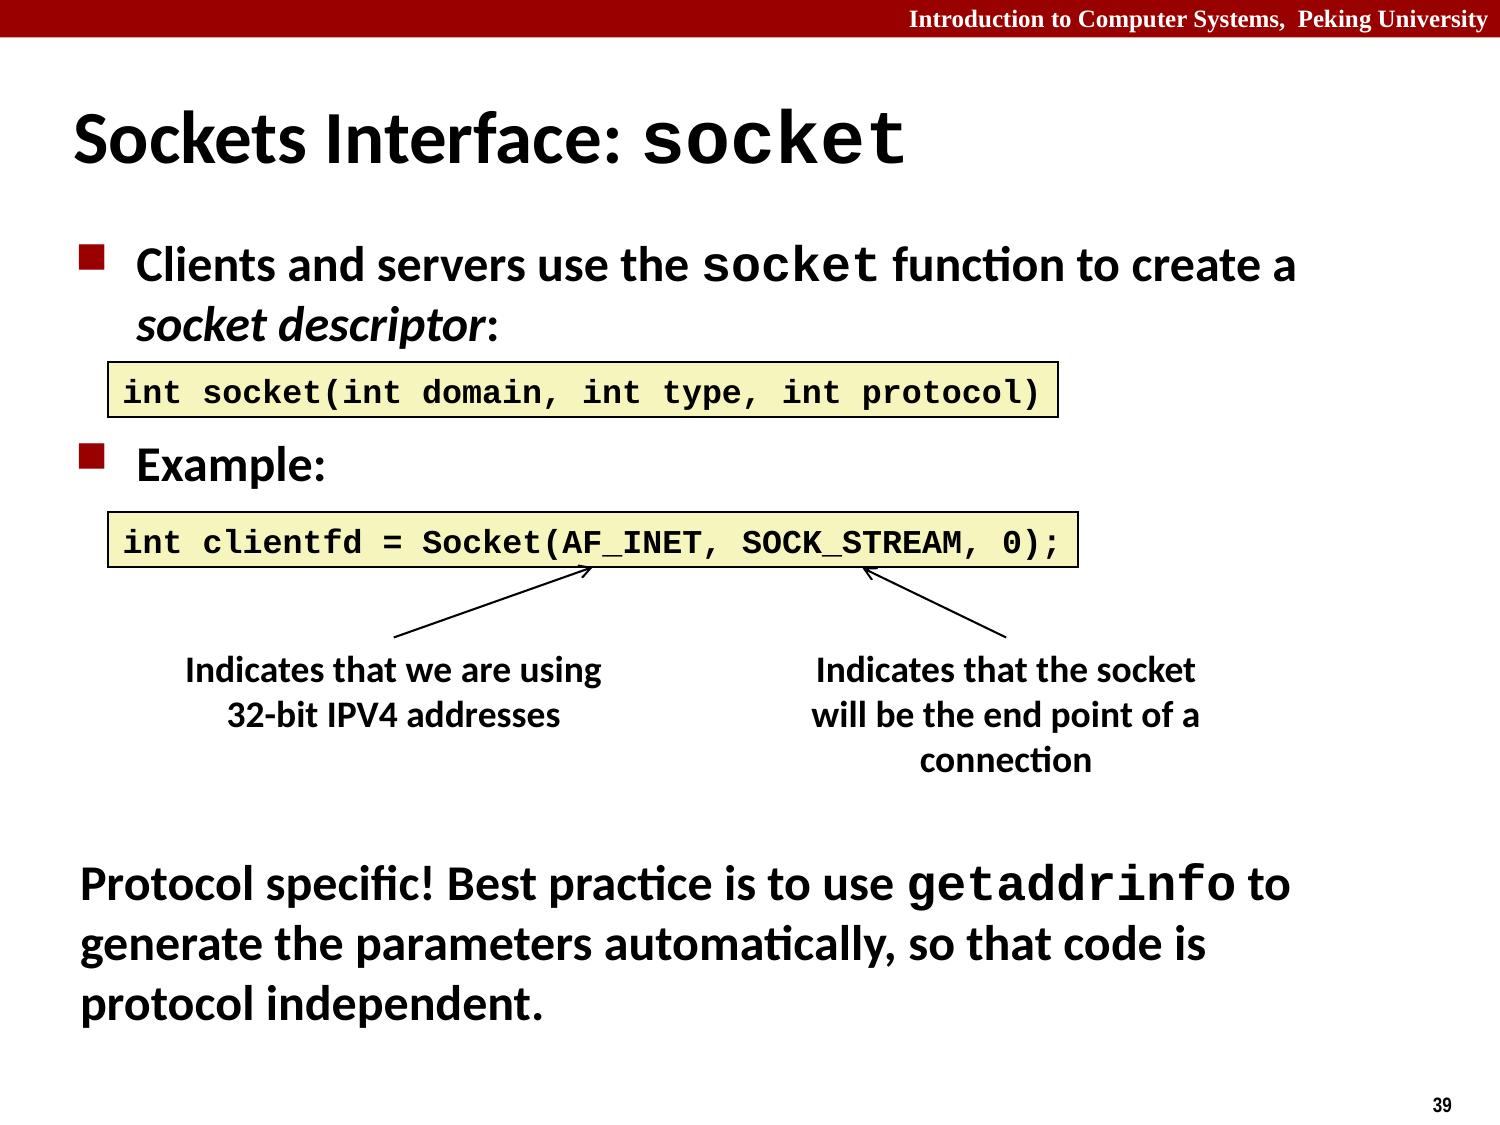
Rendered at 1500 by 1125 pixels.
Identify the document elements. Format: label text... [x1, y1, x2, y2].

text_box Indicates that we are using 32-bit IPV4 addresses [162, 637, 625, 743]
list Clients and servers use the socket function to create a socket descriptor: Example: Protocol specific! Best practice is to use getaddrinfo to generate the parameters automatically, so that code is protocol independent. [64, 223, 1361, 351]
text_box int clientfd = Socket(AF_INET, SOCK_STREAM, 0); [107, 512, 1078, 568]
title Sockets Interface: socket [58, 71, 1305, 197]
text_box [393, 567, 594, 638]
text_box Indicates that the socket will be the end point of a connection [774, 637, 1238, 788]
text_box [862, 567, 1007, 638]
text_box int socket(int domain, int type, int protocol) [107, 362, 1058, 418]
